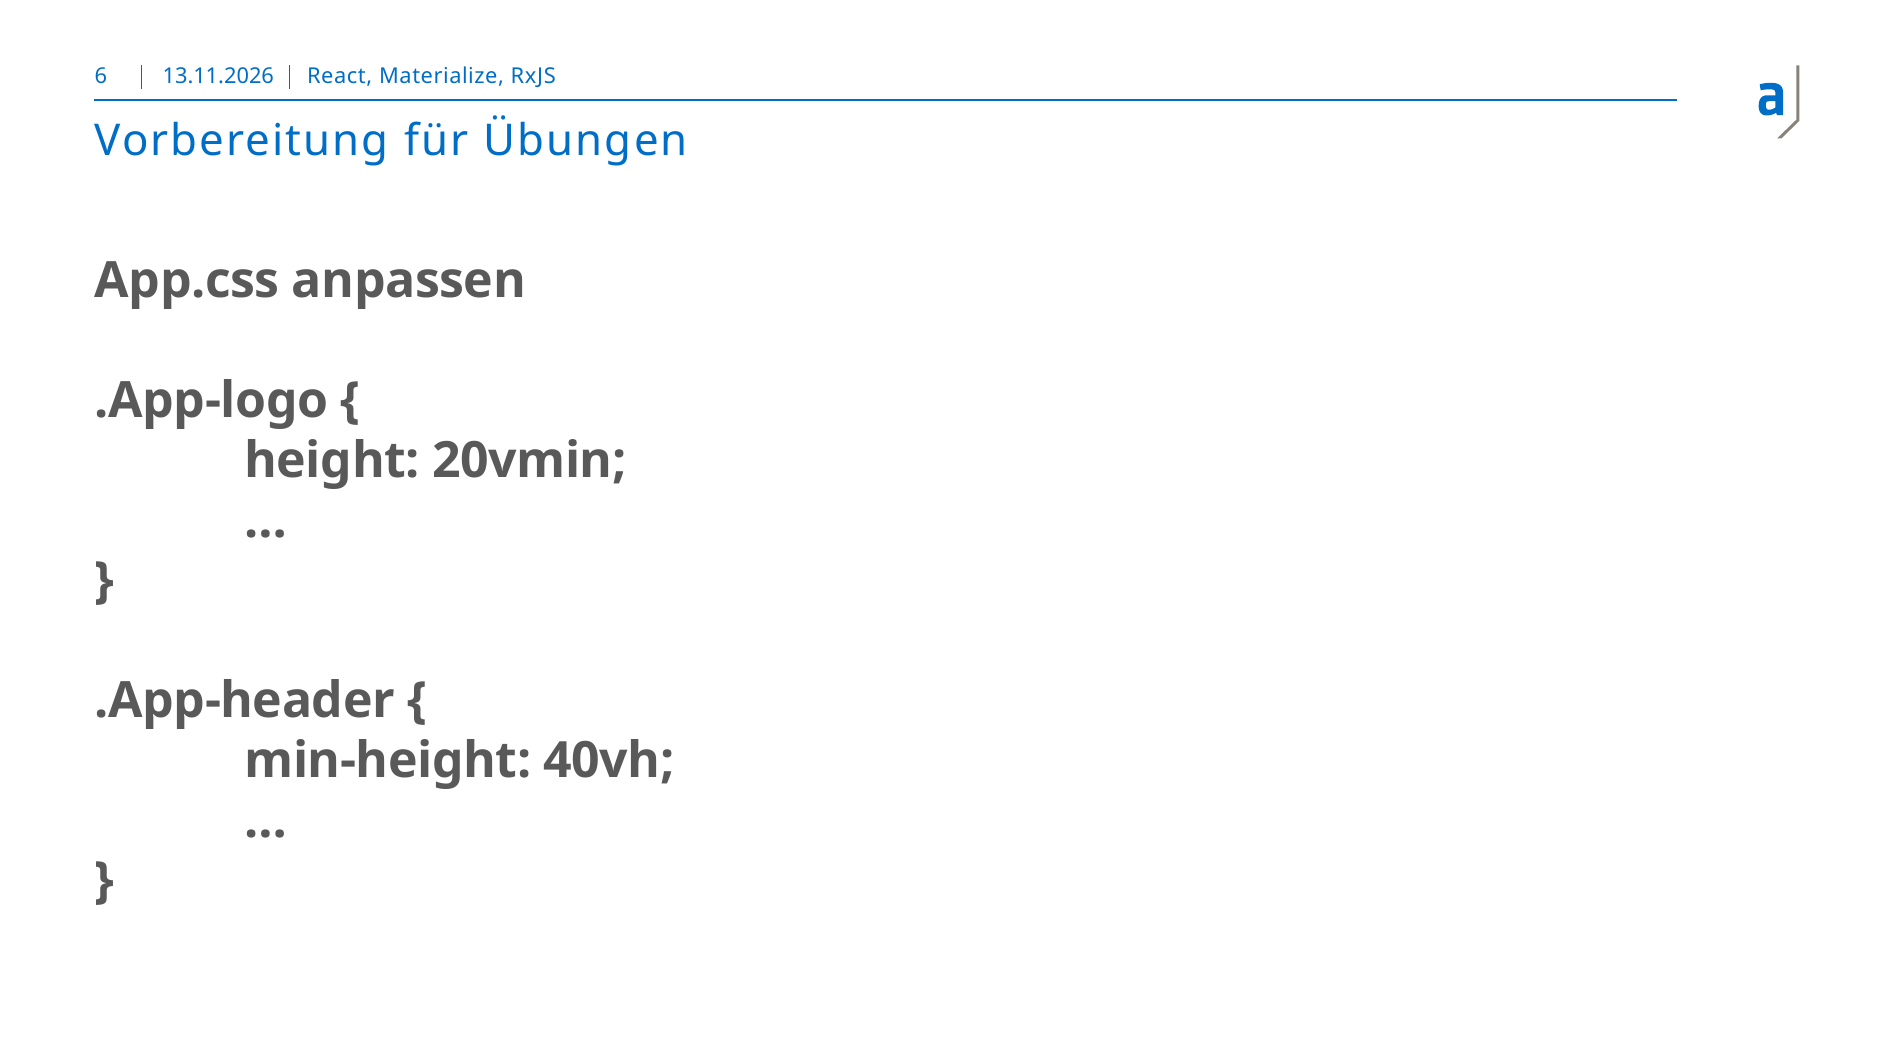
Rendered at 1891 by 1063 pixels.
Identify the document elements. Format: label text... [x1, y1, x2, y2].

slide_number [150, 59, 287, 95]
title Vorbereitung für Übungen [94, 106, 1678, 220]
list App.css anpassen .App-logo { height: 20vmin; … } .App-header { min-height: 40vh; … } [94, 247, 1678, 1016]
footer React, Materialize, RxJS [307, 59, 1678, 95]
slide_number 6 [94, 59, 142, 95]
